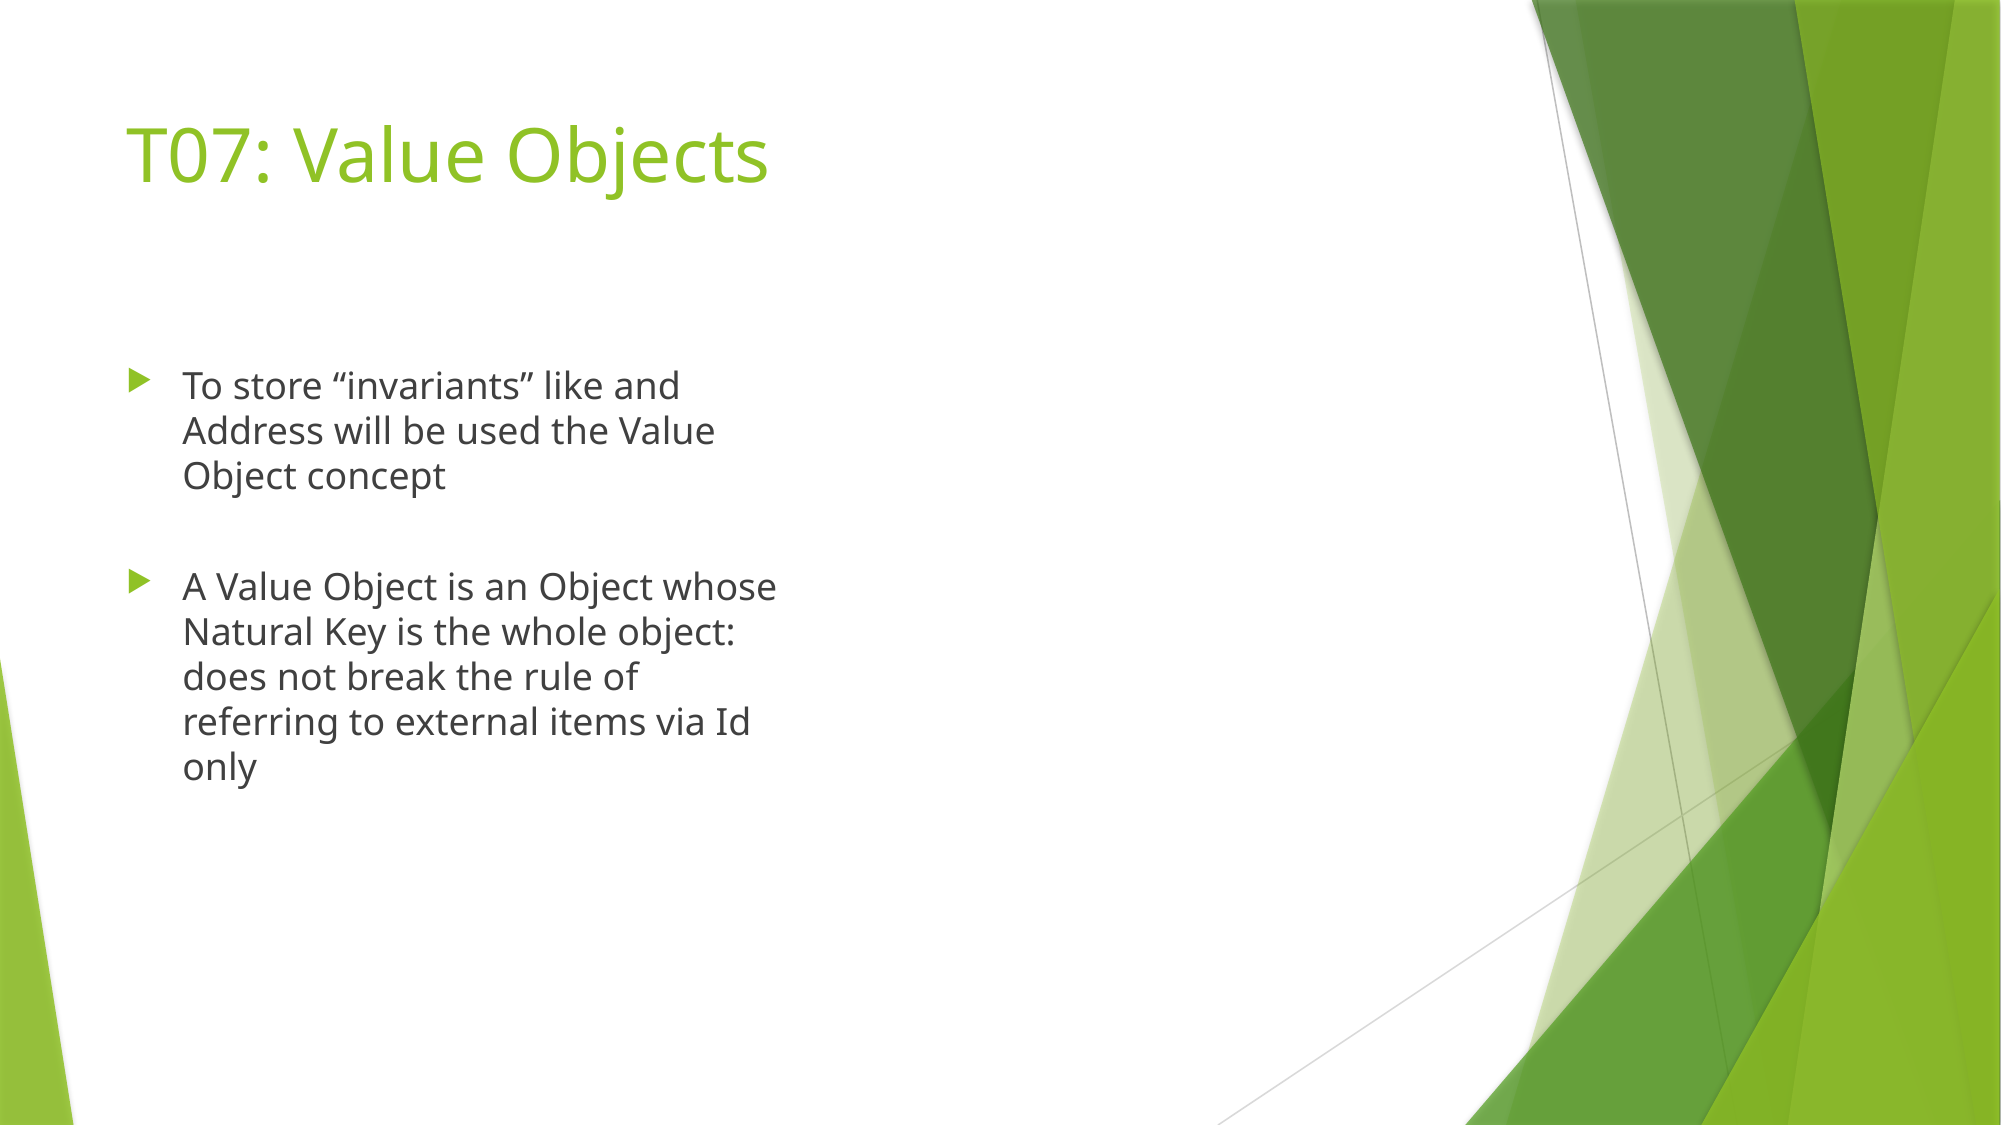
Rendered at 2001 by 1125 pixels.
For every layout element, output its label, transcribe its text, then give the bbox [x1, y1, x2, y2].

title T07: Value Objects [111, 99, 1522, 317]
list To store “invariants” like and Address will be used the Value Object concept A Value Object is an Object whose Natural Key is the whole object: does not break the rule of referring to external items via Id only [111, 354, 798, 992]
